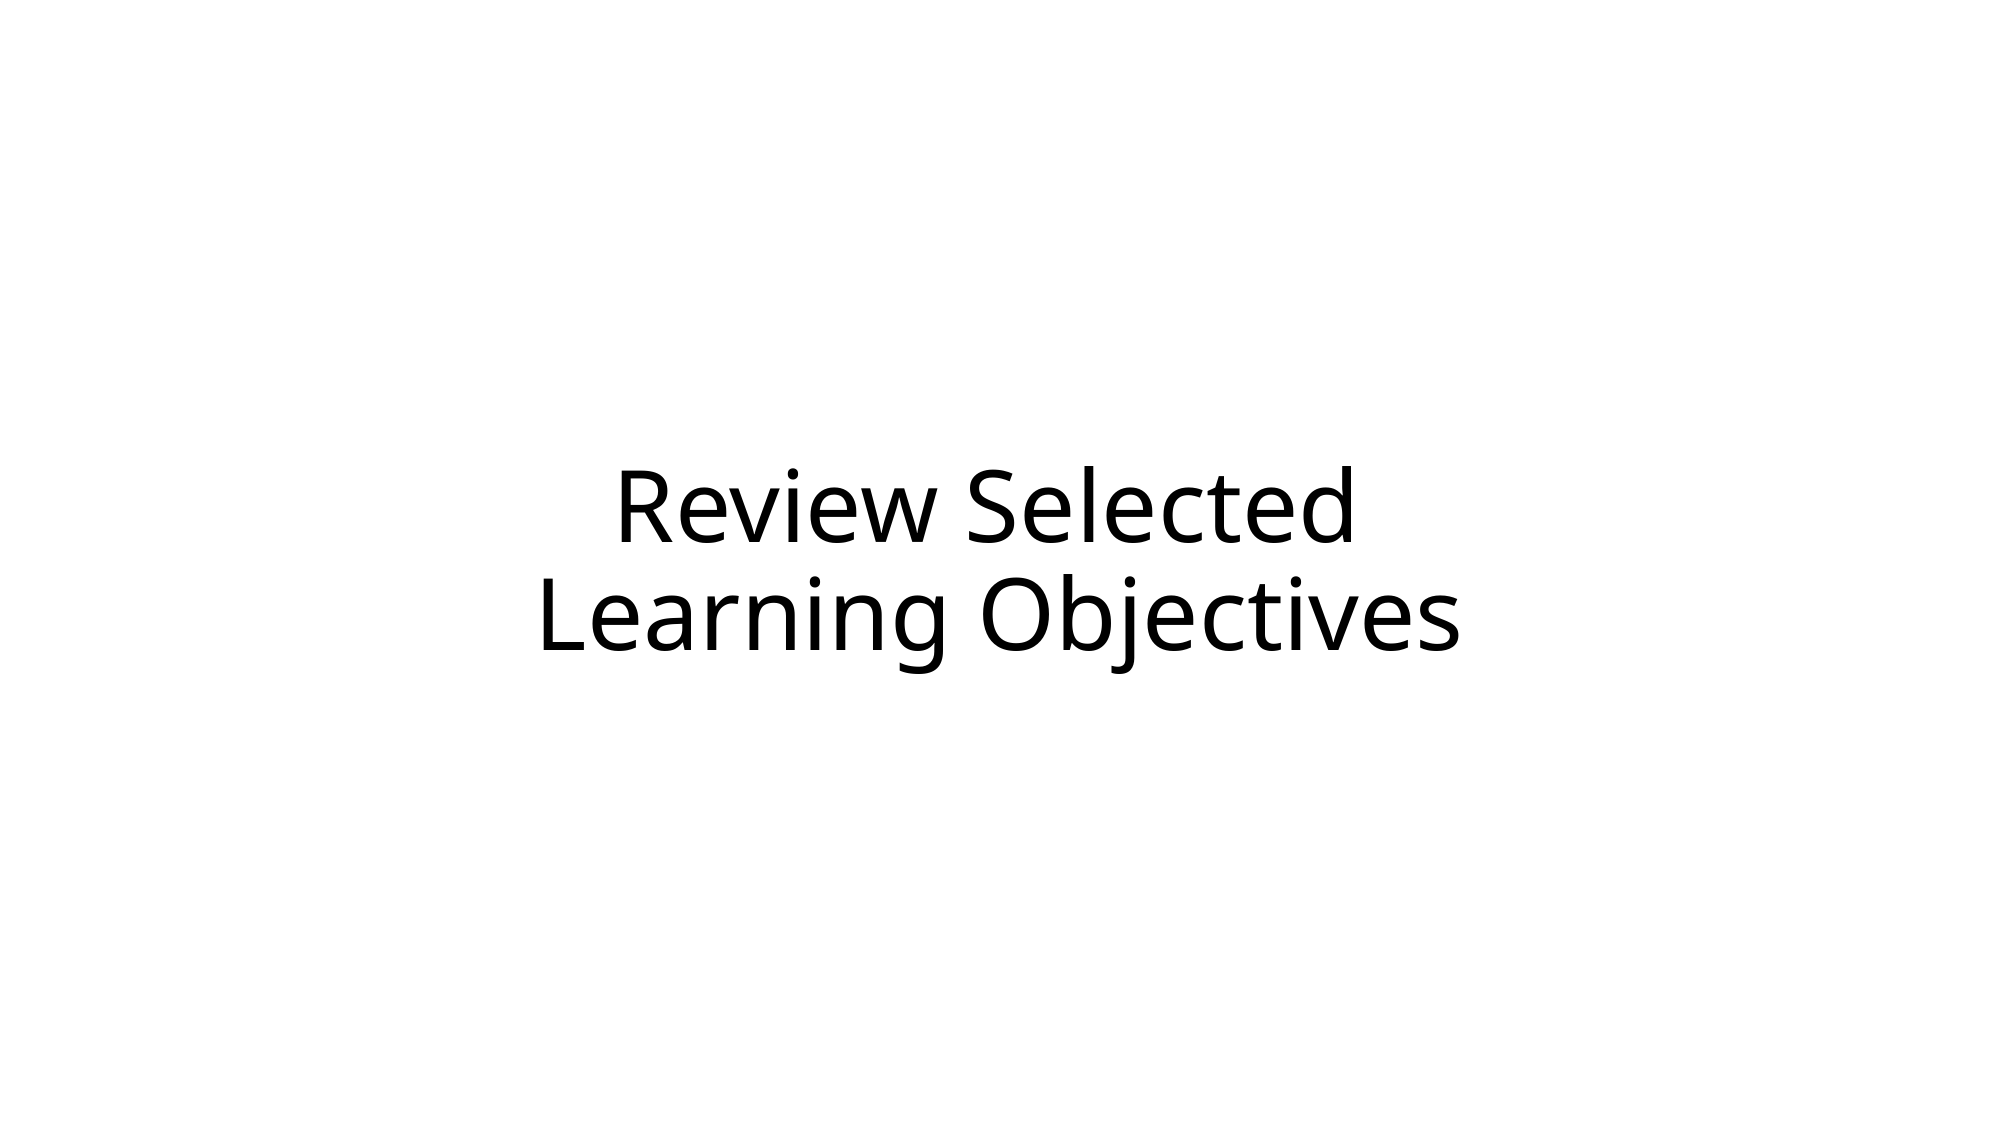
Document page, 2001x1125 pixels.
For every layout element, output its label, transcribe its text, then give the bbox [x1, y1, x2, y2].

title Review Selected Learning Objectives [249, 445, 1750, 680]
